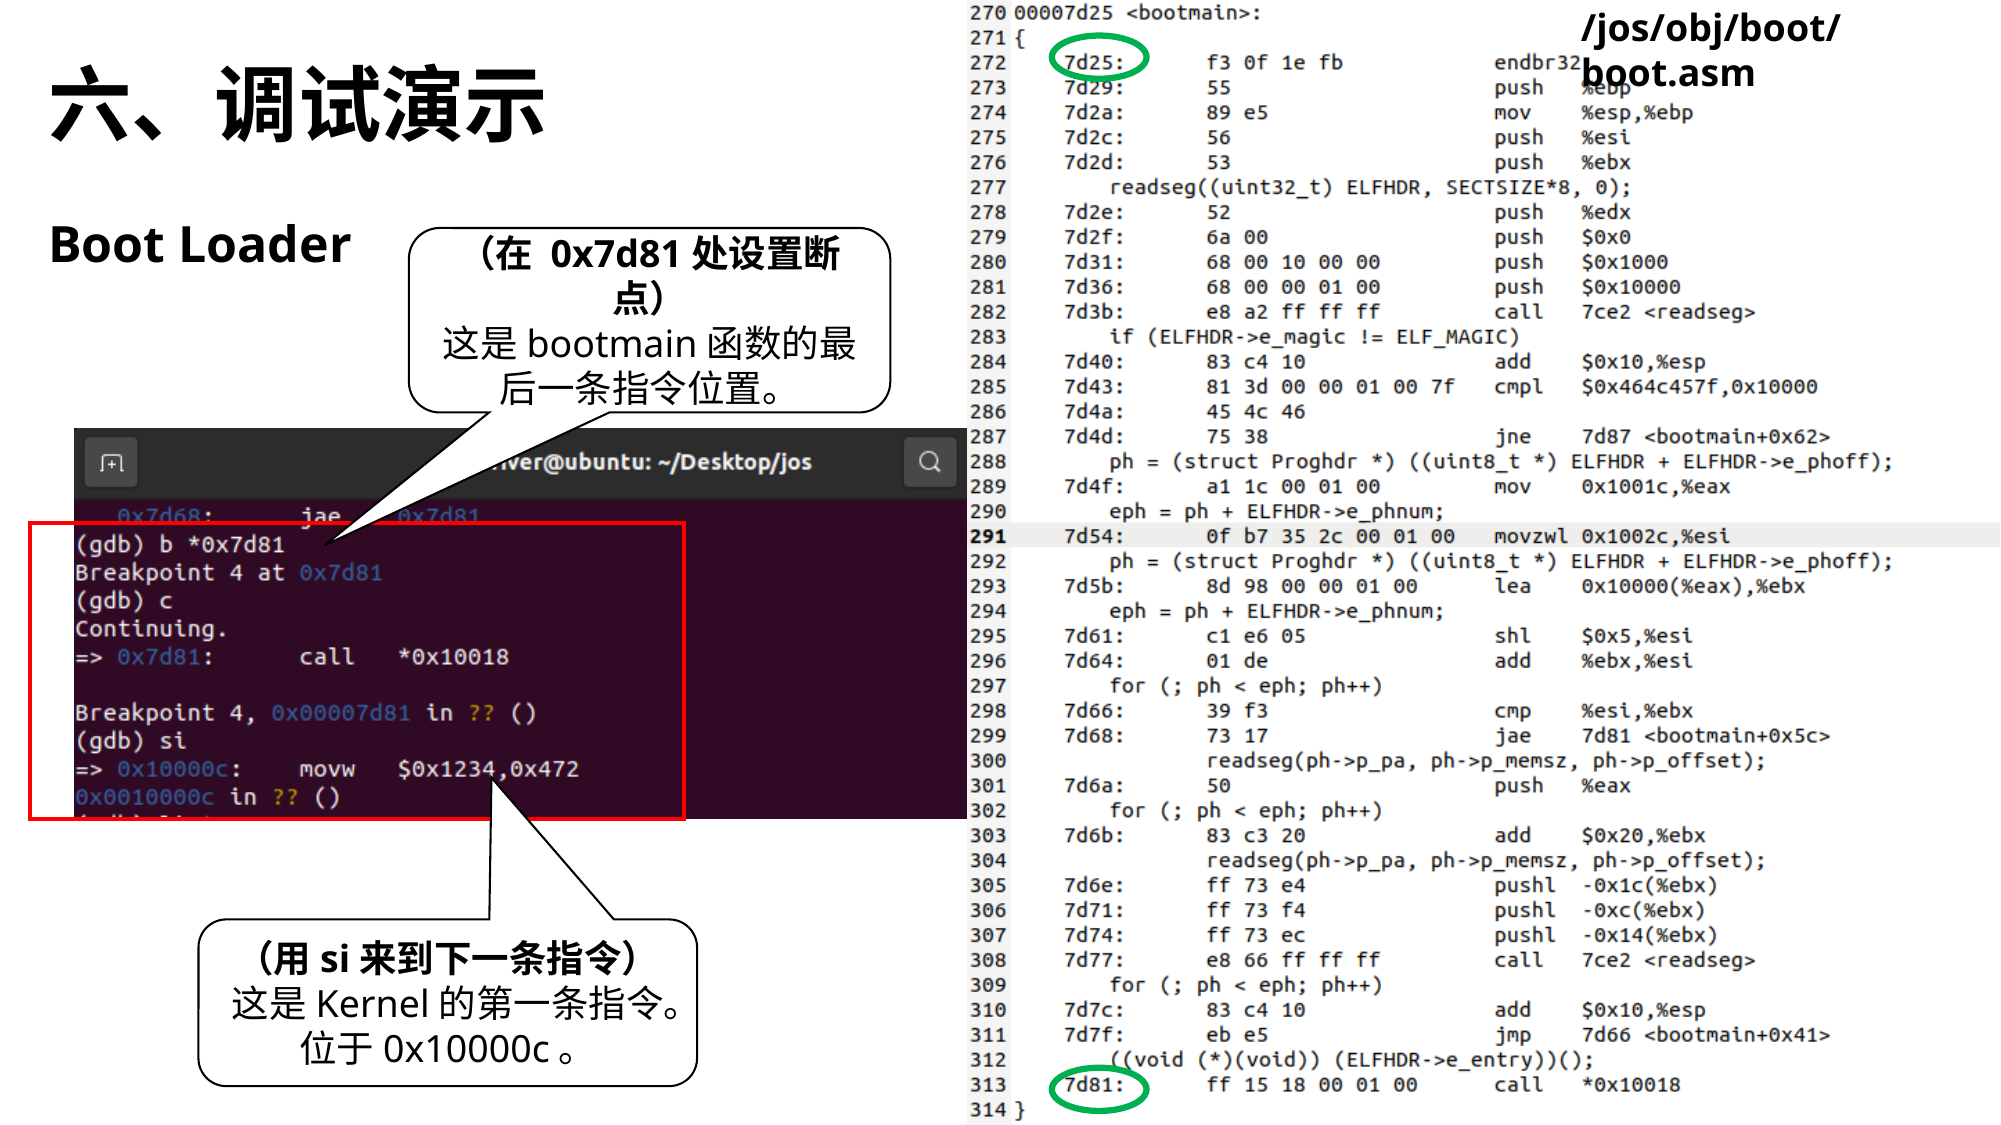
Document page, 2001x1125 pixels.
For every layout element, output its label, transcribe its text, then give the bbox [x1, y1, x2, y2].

text_box （用si来到下一条指令） 这是Kernel的第一条指令。位于0x10000c。 [197, 819, 699, 1088]
text_box Boot Loader [33, 205, 414, 281]
title 六、调试演示 [33, 0, 967, 218]
text_box （在 0x7d81处设置断点） 这是bootmain函数的最后一条指令位置。 [407, 226, 892, 428]
picture [74, 0, 2000, 1125]
text_box [29, 522, 489, 820]
